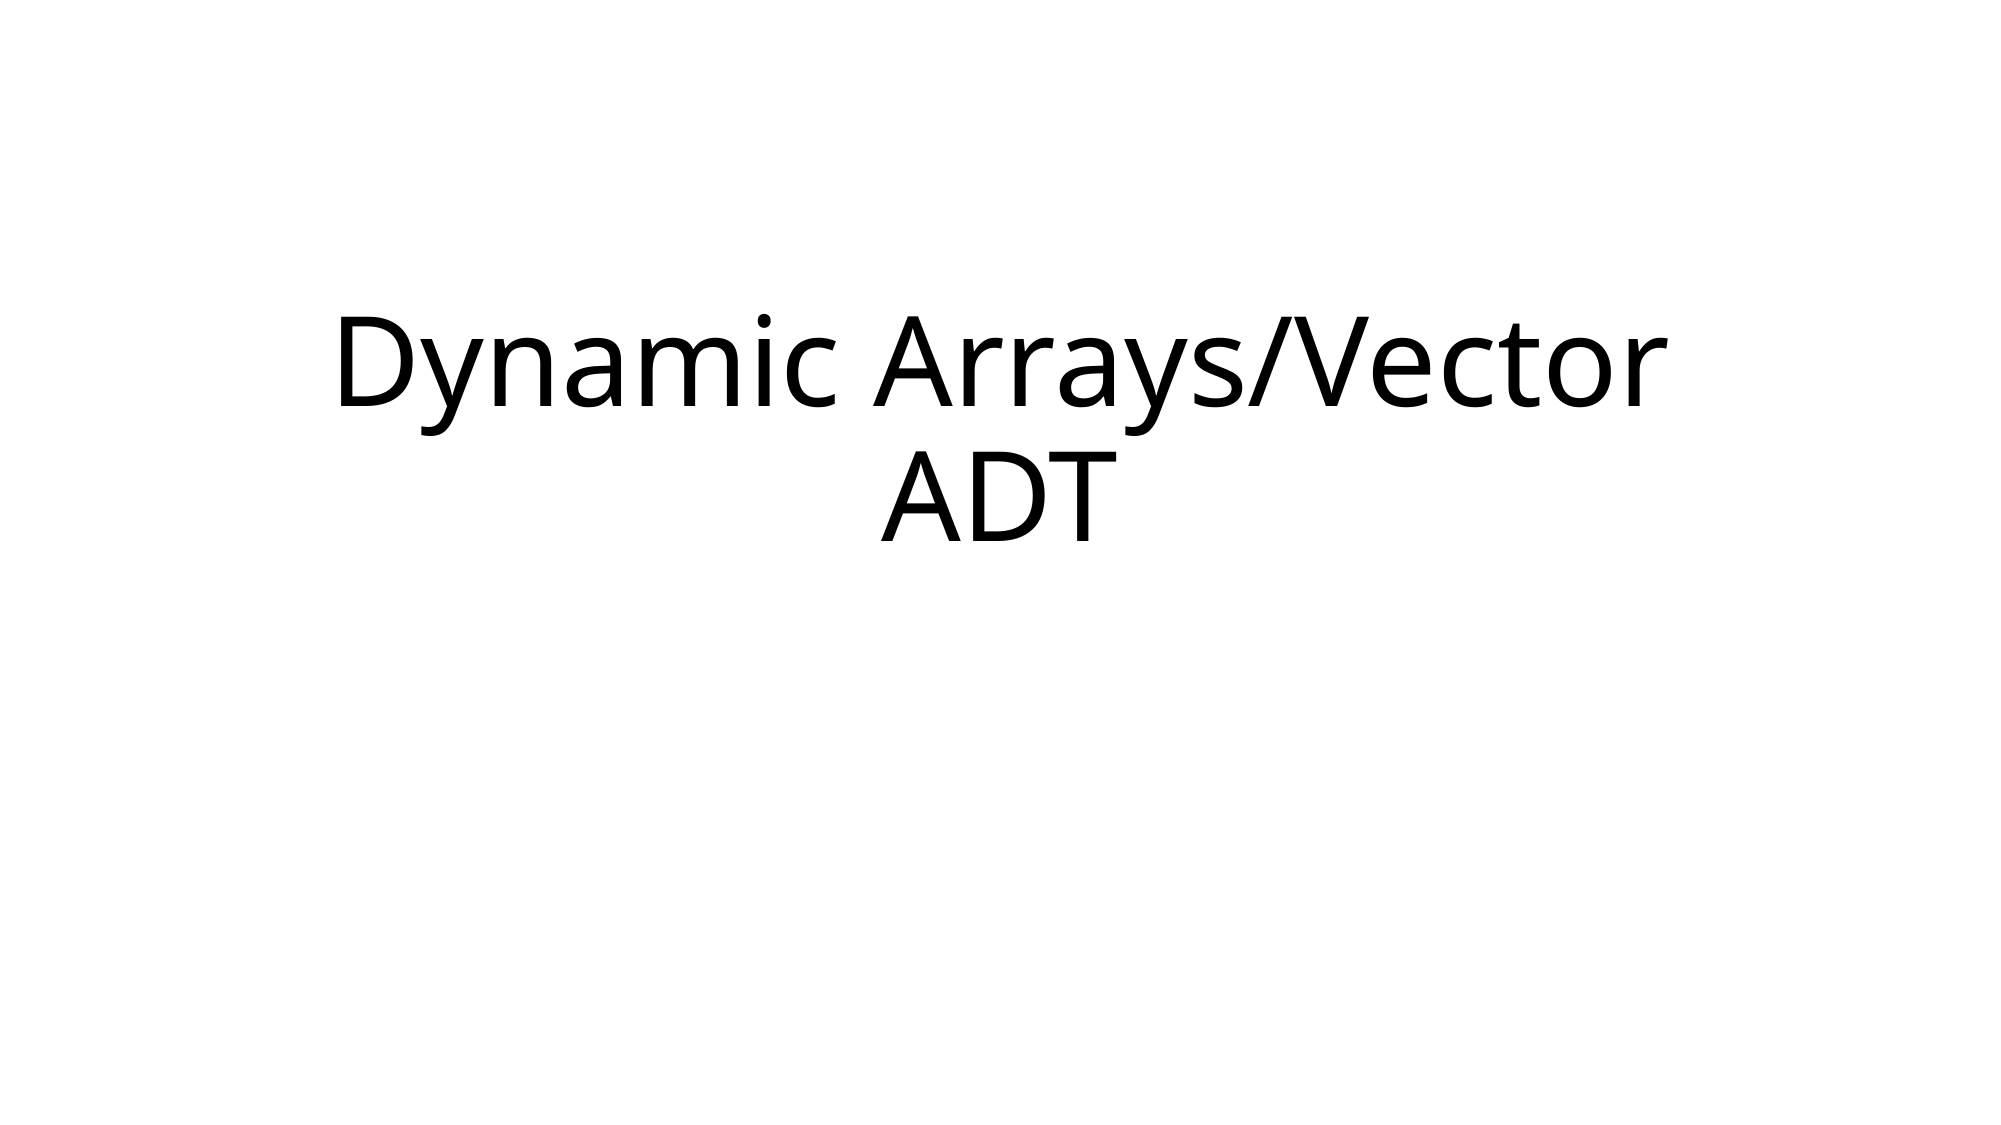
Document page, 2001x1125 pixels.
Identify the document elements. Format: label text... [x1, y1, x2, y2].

title Dynamic Arrays/Vector ADT [249, 184, 1750, 576]
